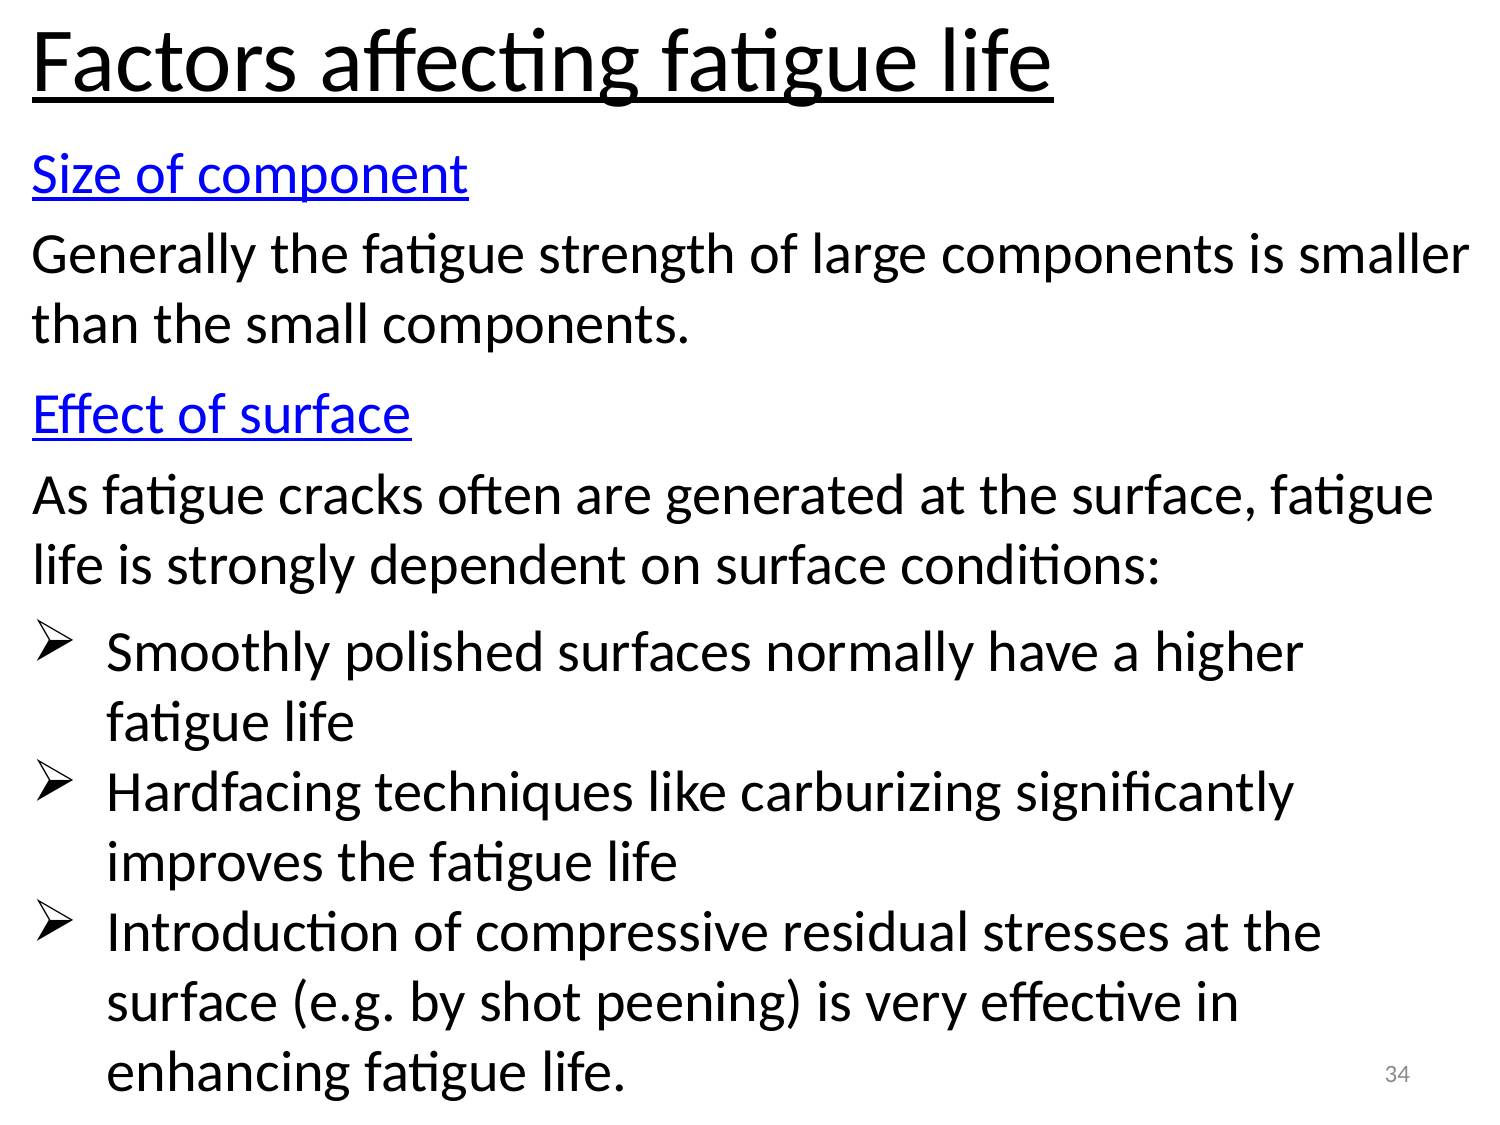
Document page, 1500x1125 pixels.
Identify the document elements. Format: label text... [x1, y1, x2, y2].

text_box Smoothly polished surfaces normally have a higher fatigue life Hardfacing techniques like carburizing significantly improves the fatigue life Introduction of compressive residual stresses at the surface (e.g. by shot peening) is very effective in enhancing fatigue life. [17, 605, 1491, 1111]
text_box Generally the fatigue strength of large components is smaller than the small components. [17, 208, 1491, 363]
text_box Factors affecting fatigue life [17, 0, 1491, 118]
text_box As fatigue cracks often are generated at the surface, fatigue life is strongly dependent on surface conditions: [17, 448, 1491, 604]
text_box Effect of surface [17, 368, 1491, 448]
slide_number 34 [1074, 1042, 1425, 1103]
text_box Size of component [17, 127, 1491, 208]
